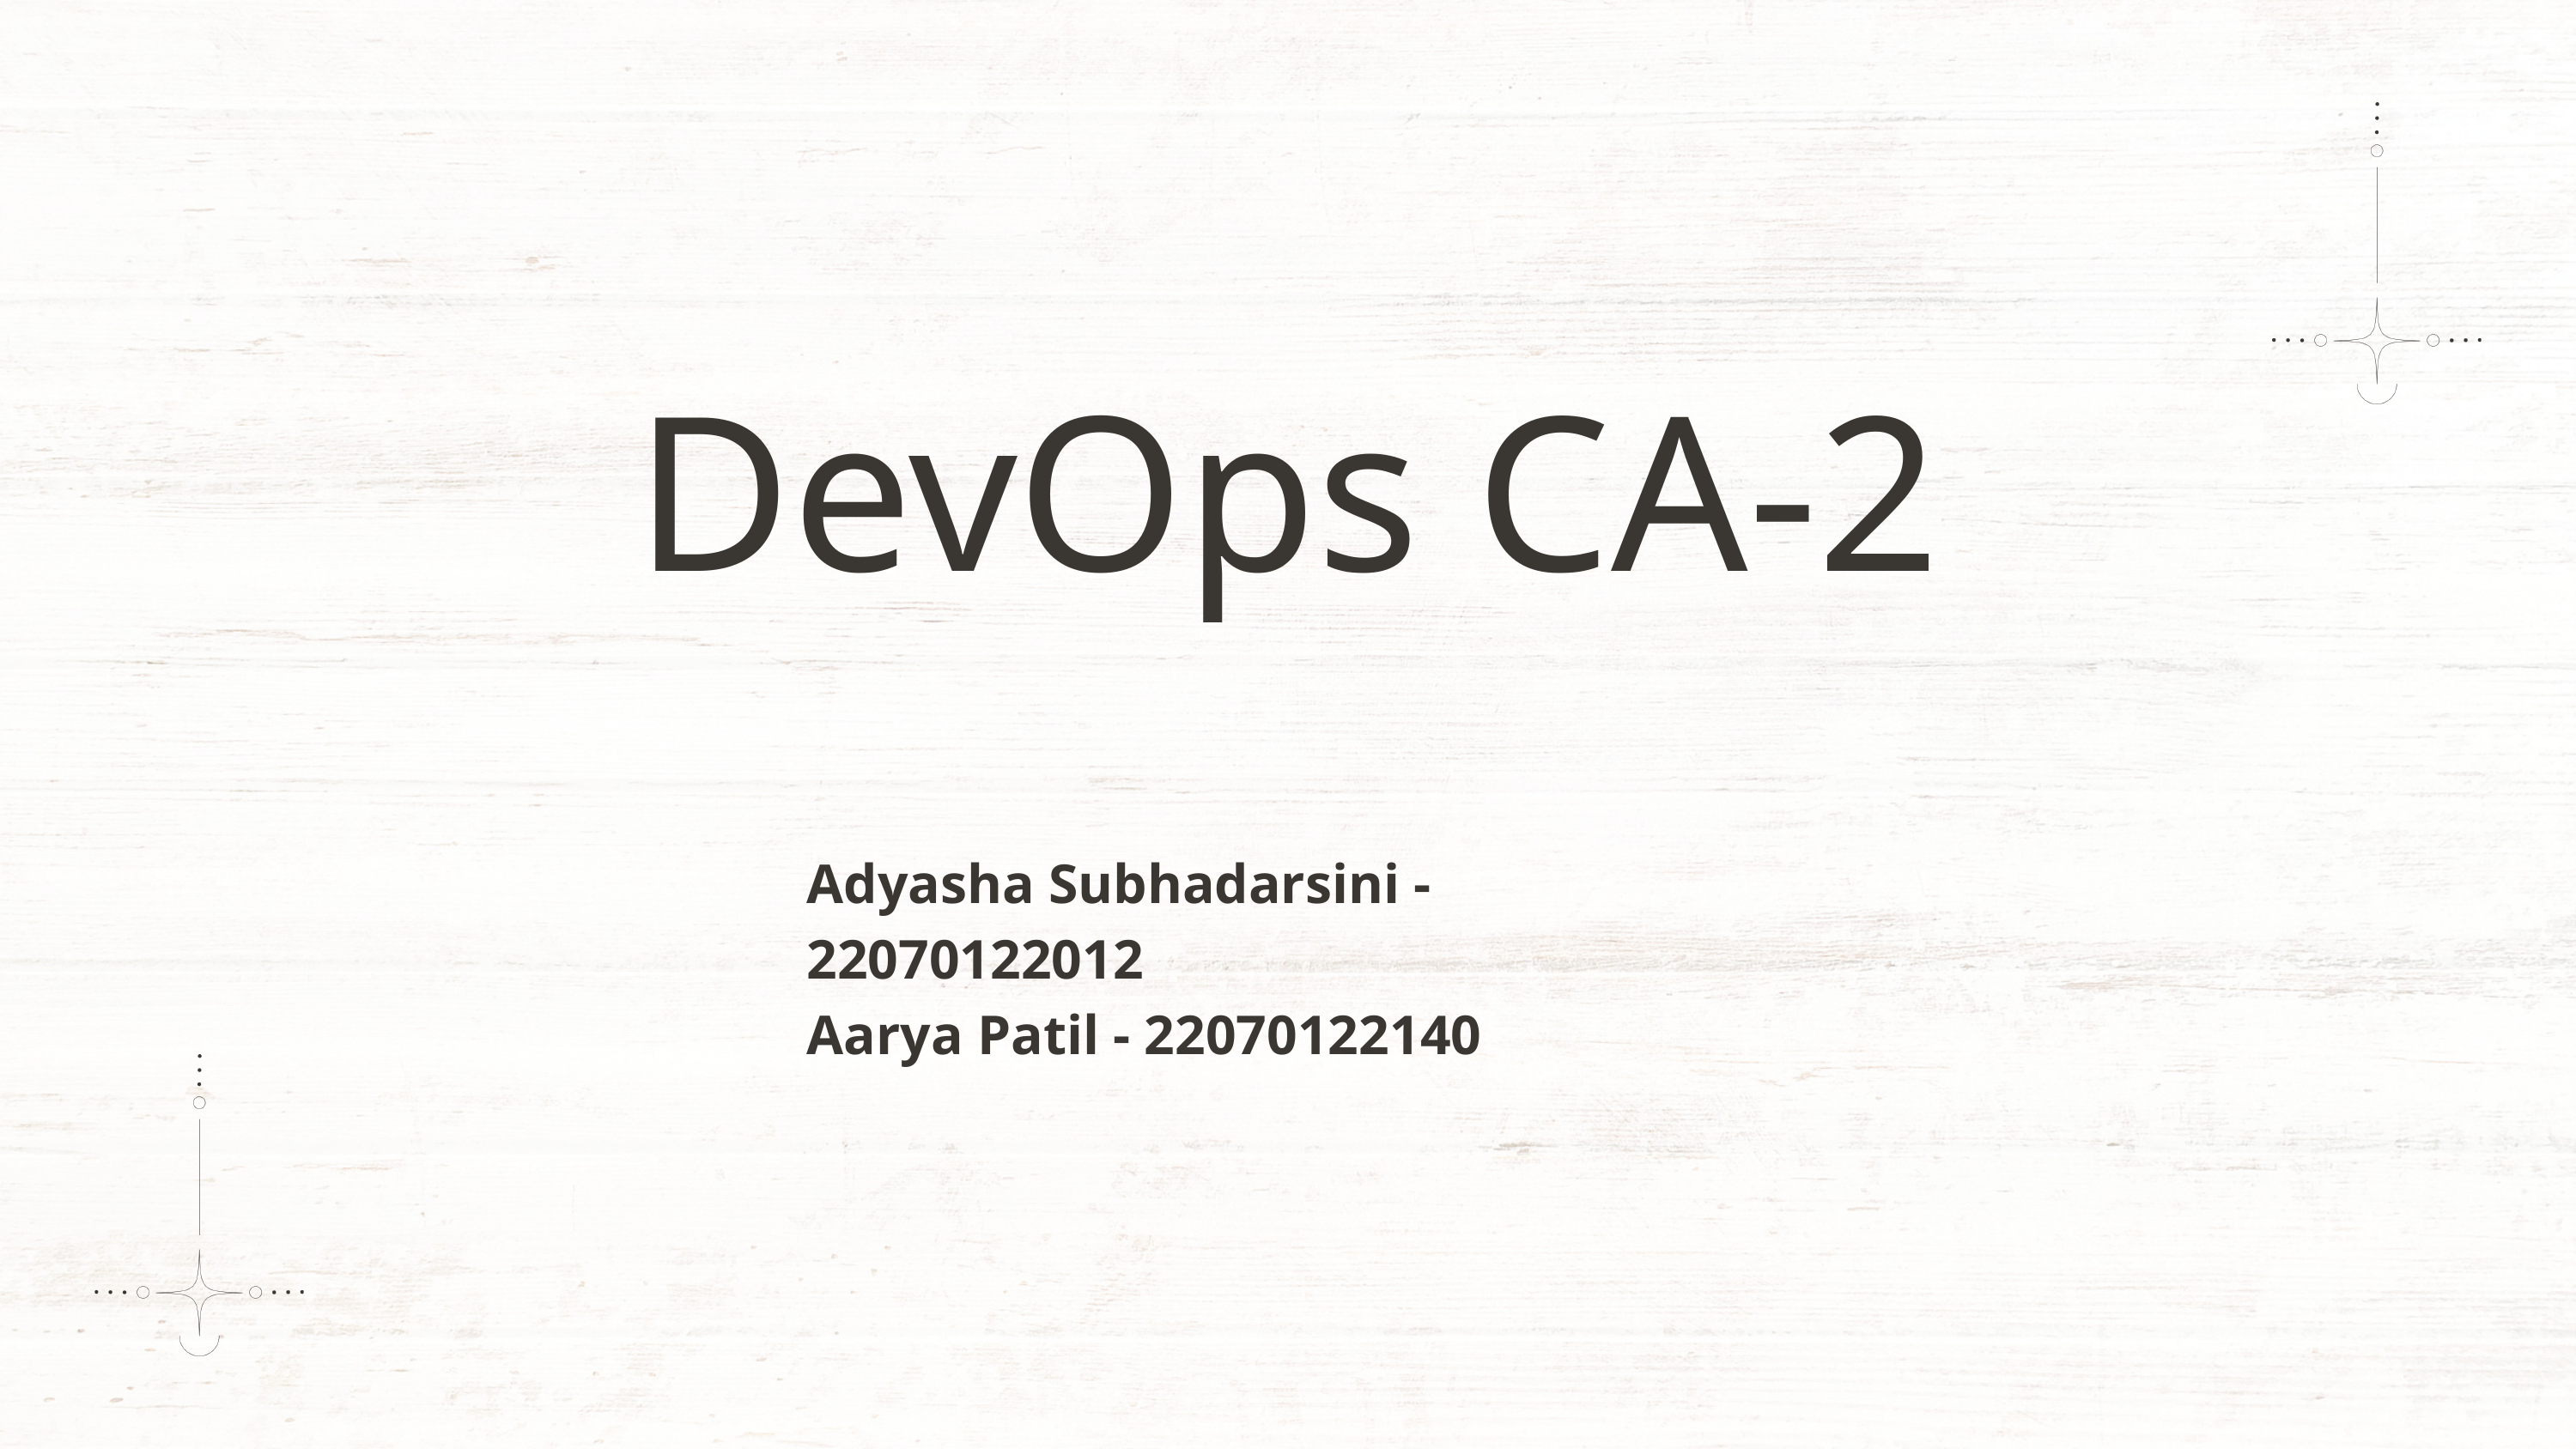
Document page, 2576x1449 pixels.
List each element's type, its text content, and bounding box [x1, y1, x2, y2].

text_box [94, 1054, 304, 1356]
text_box [2272, 102, 2482, 404]
text_box Adyasha Subhadarsini - 22070122012 Aarya Patil - 22070122140 [806, 839, 1770, 1065]
text_box [0, 0, 2576, 1449]
text_box DevOps CA-2 [303, 429, 2273, 615]
